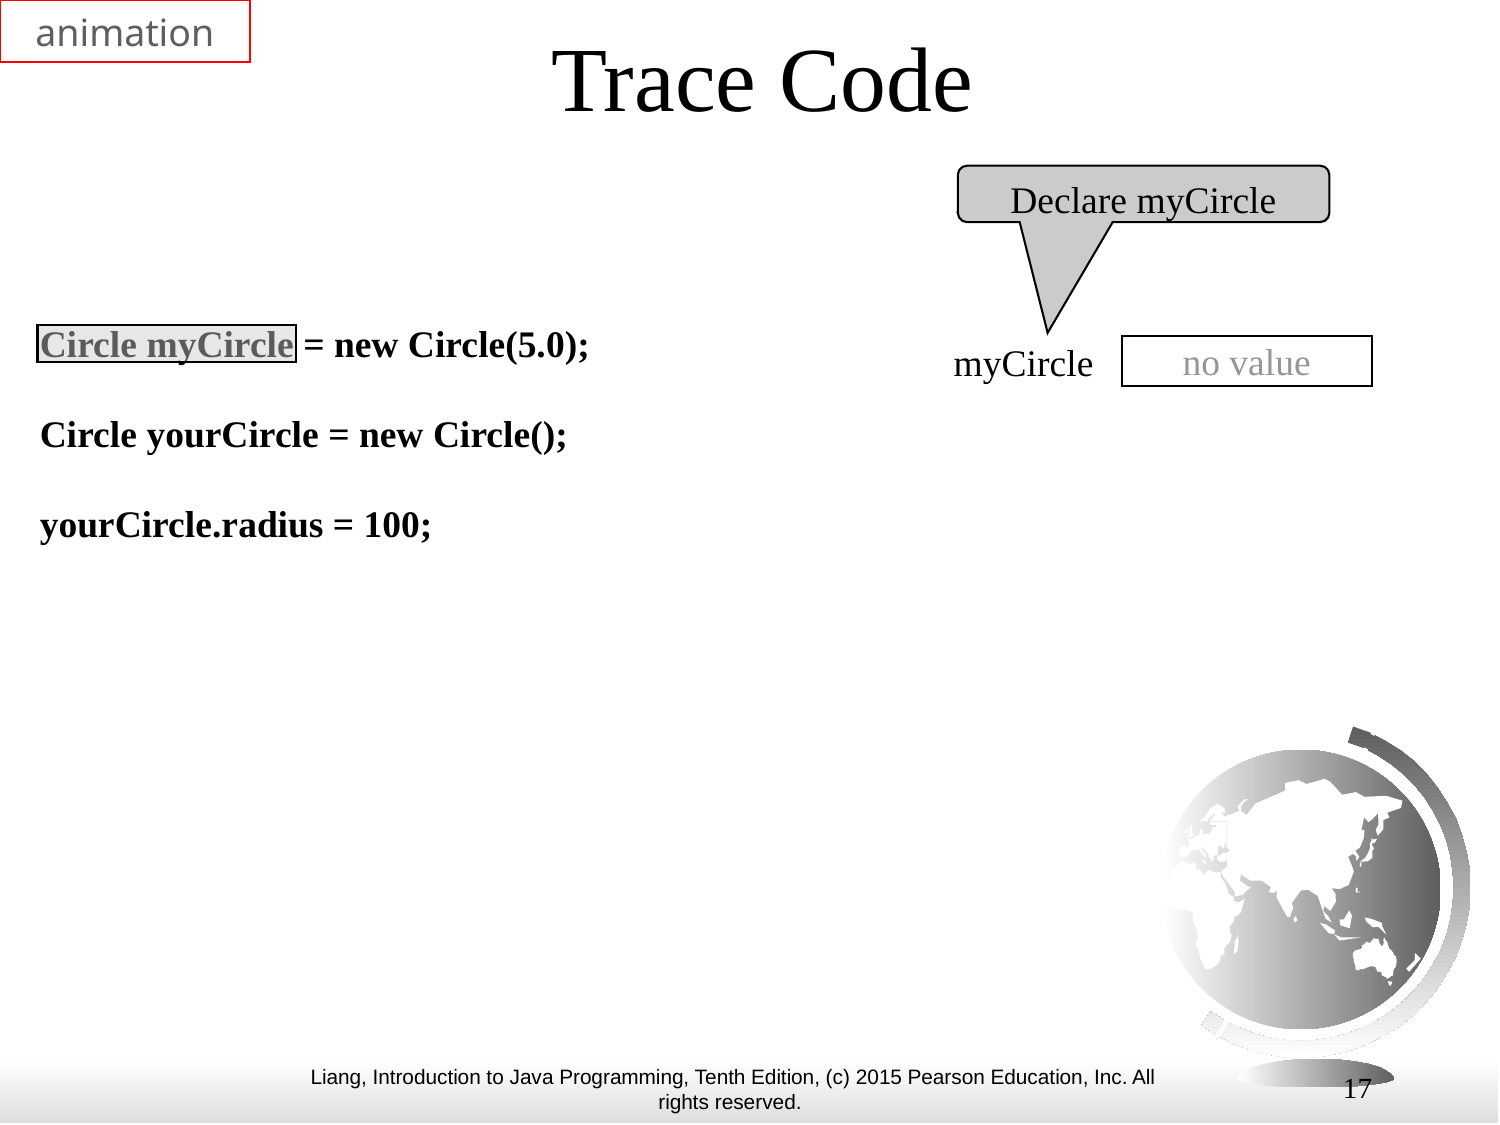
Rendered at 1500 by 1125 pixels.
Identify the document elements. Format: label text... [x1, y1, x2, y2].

slide_number 17 [1074, 1049, 1388, 1125]
text_box [37, 324, 297, 363]
text_box Circle myCircle = new Circle(5.0); Circle yourCircle = new Circle(); yourCircle.radius = 100; [24, 312, 813, 553]
text_box no value [1125, 335, 1372, 386]
title Trace Code [125, 24, 1400, 125]
text_box animation [0, 0, 250, 63]
text_box myCircle [939, 331, 1125, 392]
text_box Declare myCircle [957, 165, 1330, 331]
